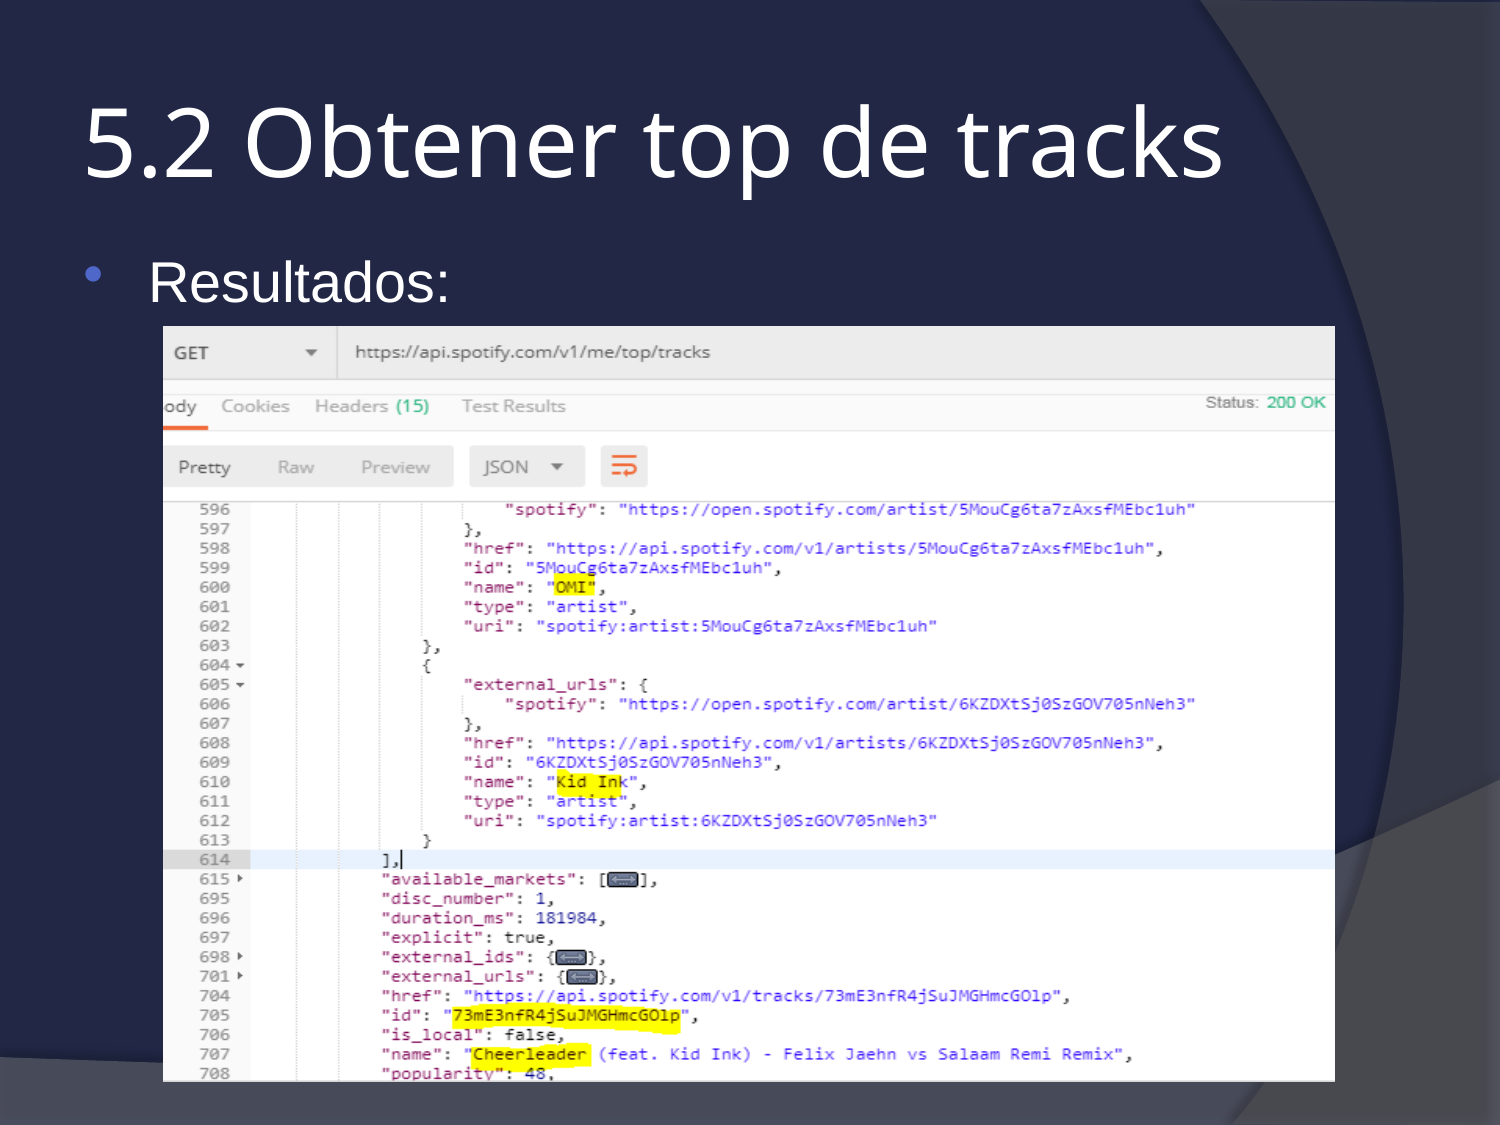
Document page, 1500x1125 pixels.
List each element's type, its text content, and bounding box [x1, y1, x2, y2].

title 5.2 Obtener top de tracks [75, 45, 1388, 233]
list Resultados: [64, 238, 491, 339]
picture [163, 326, 1335, 1083]
